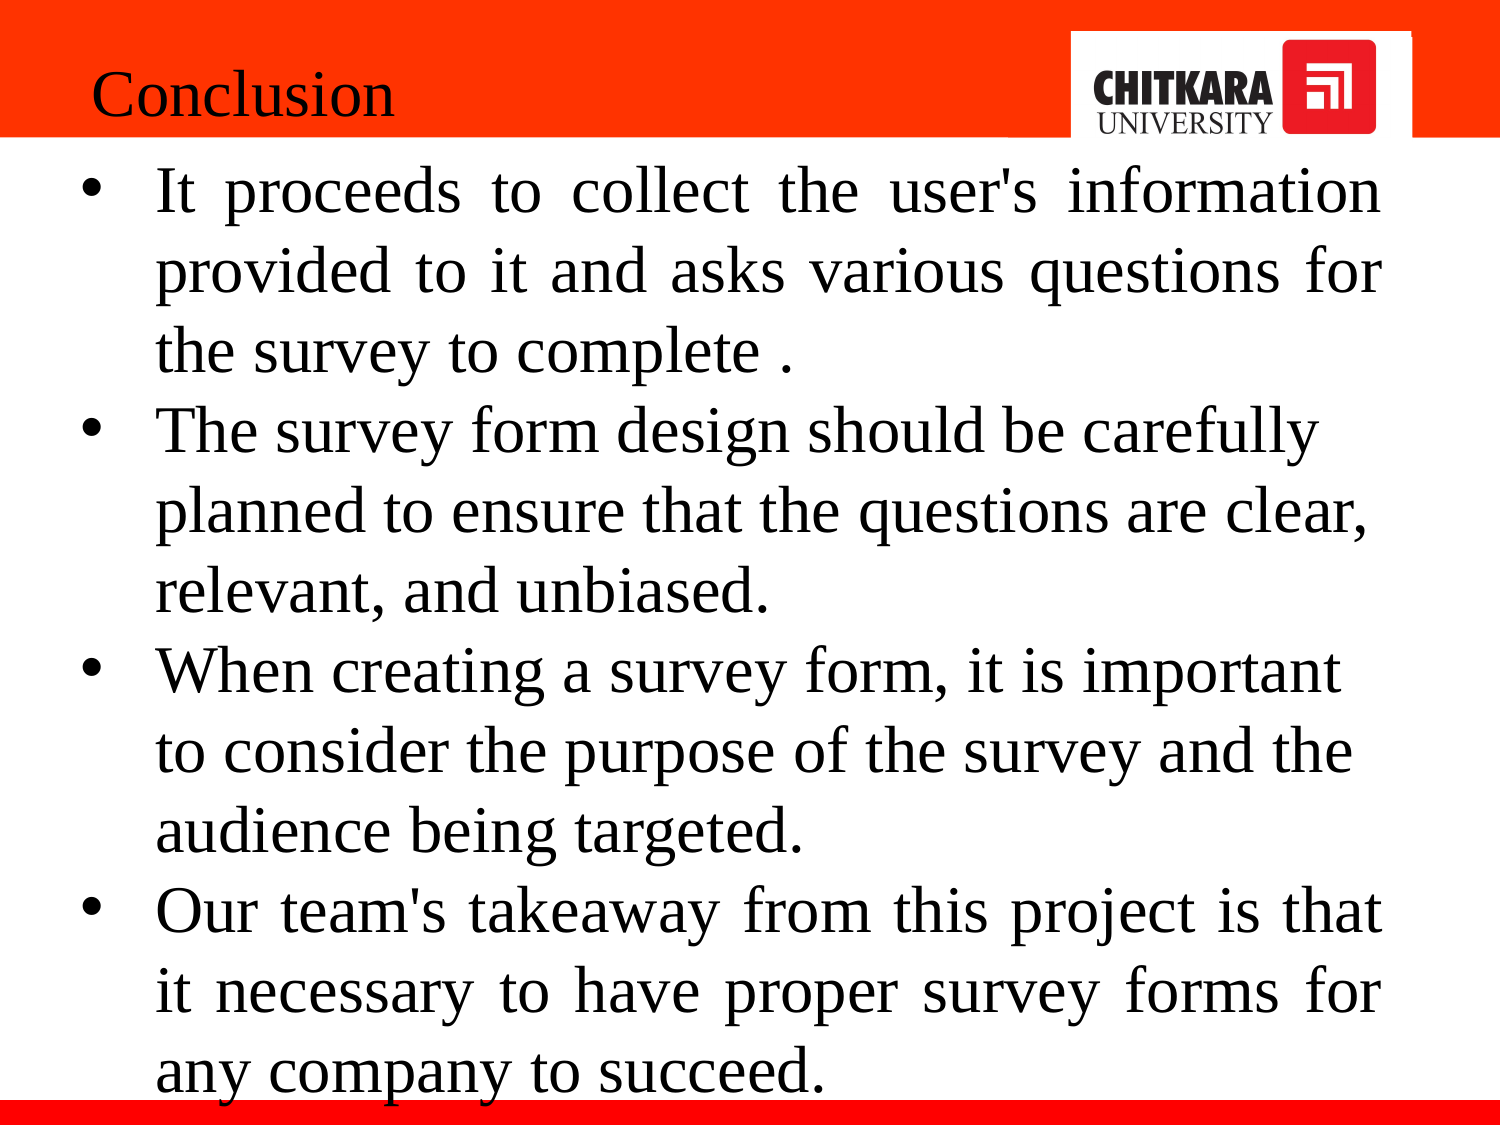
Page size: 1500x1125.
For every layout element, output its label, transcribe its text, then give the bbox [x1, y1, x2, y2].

text_box It proceeds to collect the user's information provided to it and asks various questions for the survey to complete . The survey form design should be carefully planned to ensure that the questions are clear, relevant, and unbiased. When creating a survey form, it is important to consider the purpose of the survey and the audience being targeted. Our team's takeaway from this project is that it necessary to have proper survey forms for any company to succeed. [64, 138, 1400, 1057]
picture [1074, 37, 1391, 138]
text_box Conclusion [76, 42, 963, 138]
